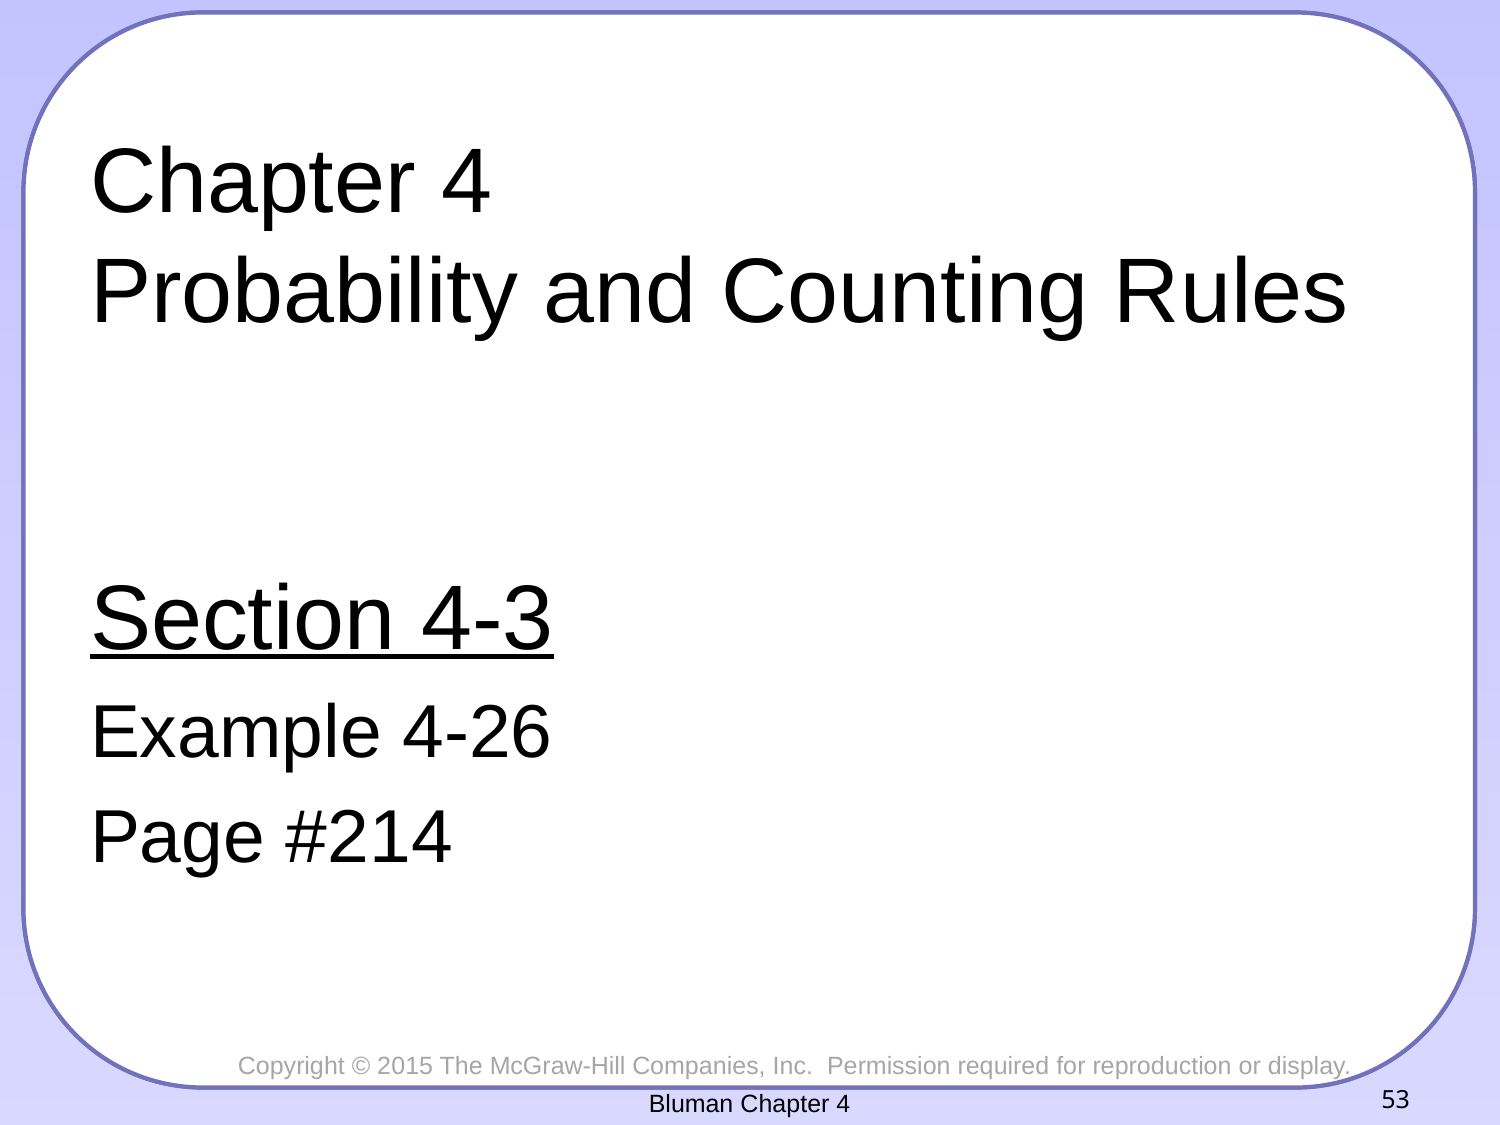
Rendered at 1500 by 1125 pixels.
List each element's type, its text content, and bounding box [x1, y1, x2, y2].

list Section 4-3 Example 4-26 Page #214 [75, 549, 1425, 963]
title Chapter 4 Probability and Counting Rules [75, 75, 1425, 388]
slide_number 53 [1074, 1049, 1426, 1125]
footer Bluman Chapter 4 [512, 1049, 988, 1125]
